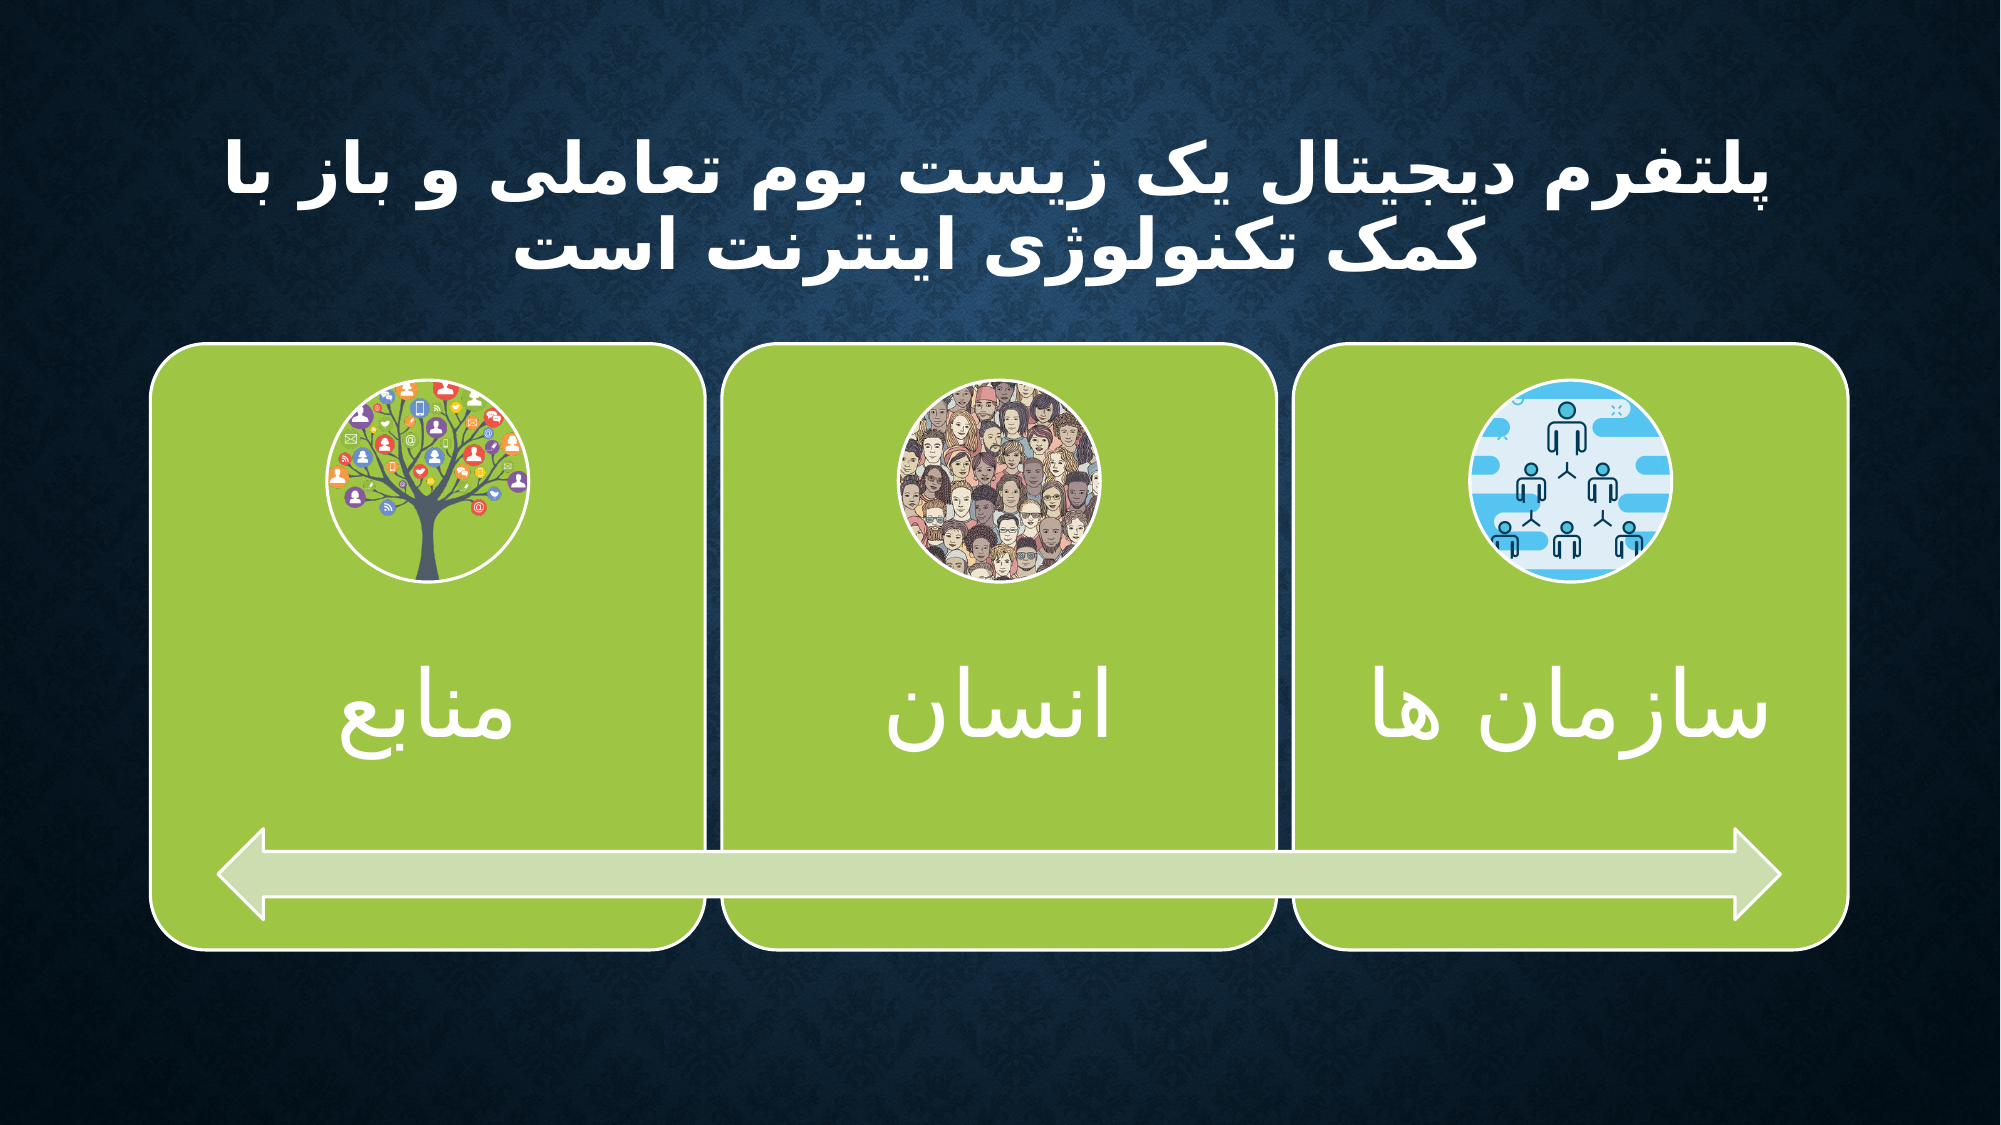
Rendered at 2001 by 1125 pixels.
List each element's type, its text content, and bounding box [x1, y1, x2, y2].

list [149, 343, 1849, 951]
title پلتفرم دیجیتال یک زیست بوم تعاملی و باز با کمک تکنولوژی اینترنت است [149, 99, 1849, 318]
